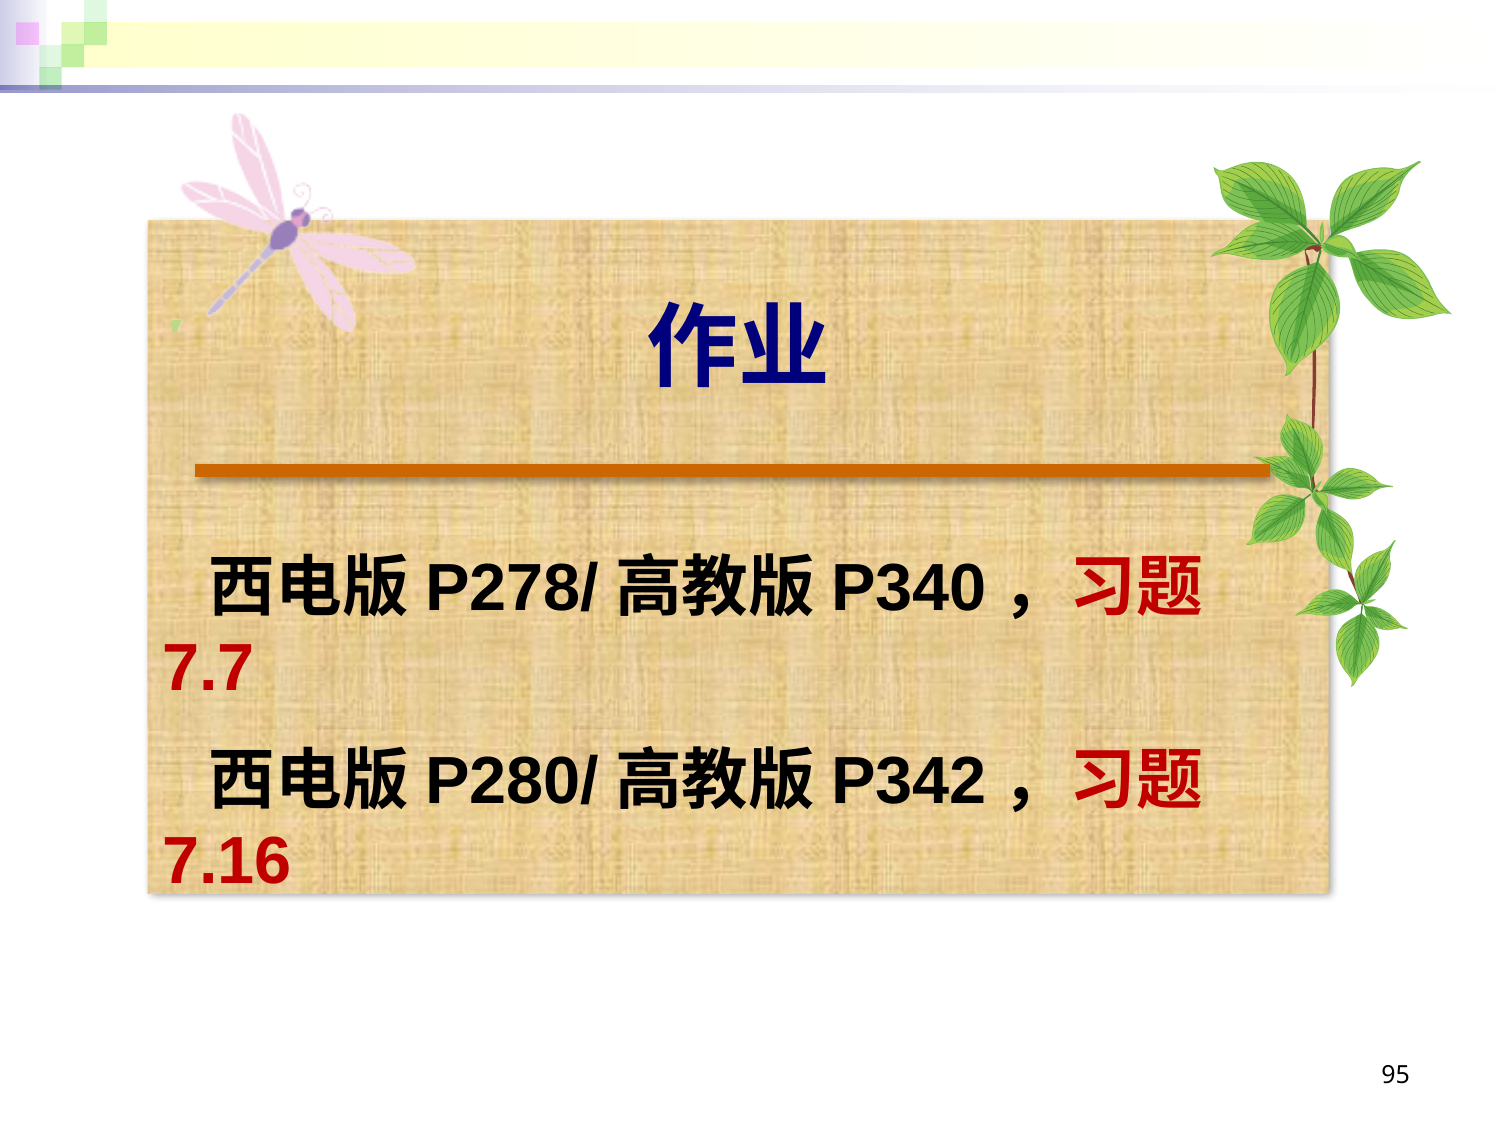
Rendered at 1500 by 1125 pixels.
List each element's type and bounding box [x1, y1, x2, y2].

slide_number [1074, 1024, 1426, 1101]
list [147, 219, 1330, 894]
picture [1210, 160, 1453, 688]
picture [170, 113, 432, 333]
